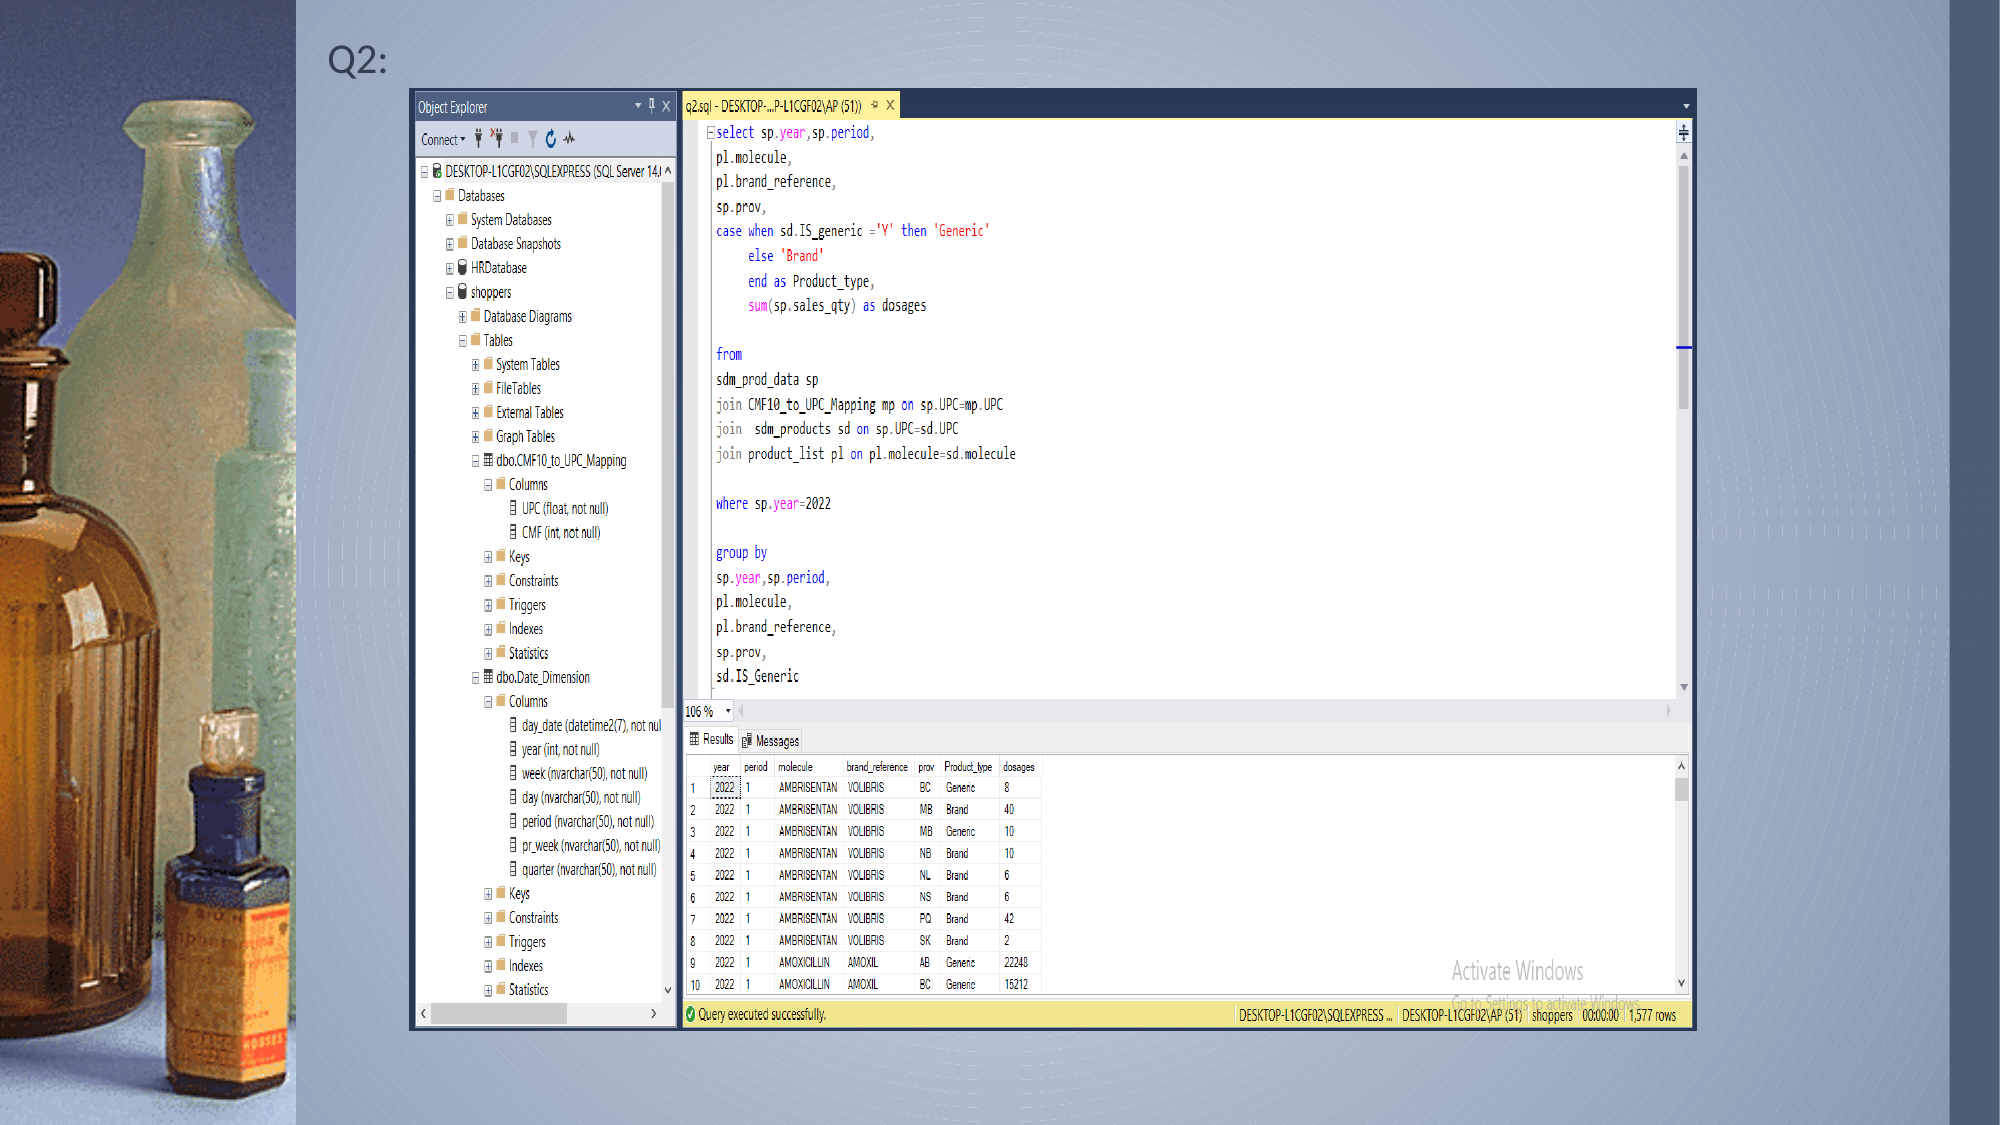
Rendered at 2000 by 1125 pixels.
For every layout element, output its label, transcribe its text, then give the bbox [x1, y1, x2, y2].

picture [0, 0, 296, 1125]
title Q2: [312, 29, 433, 90]
picture [409, 88, 1697, 1031]
